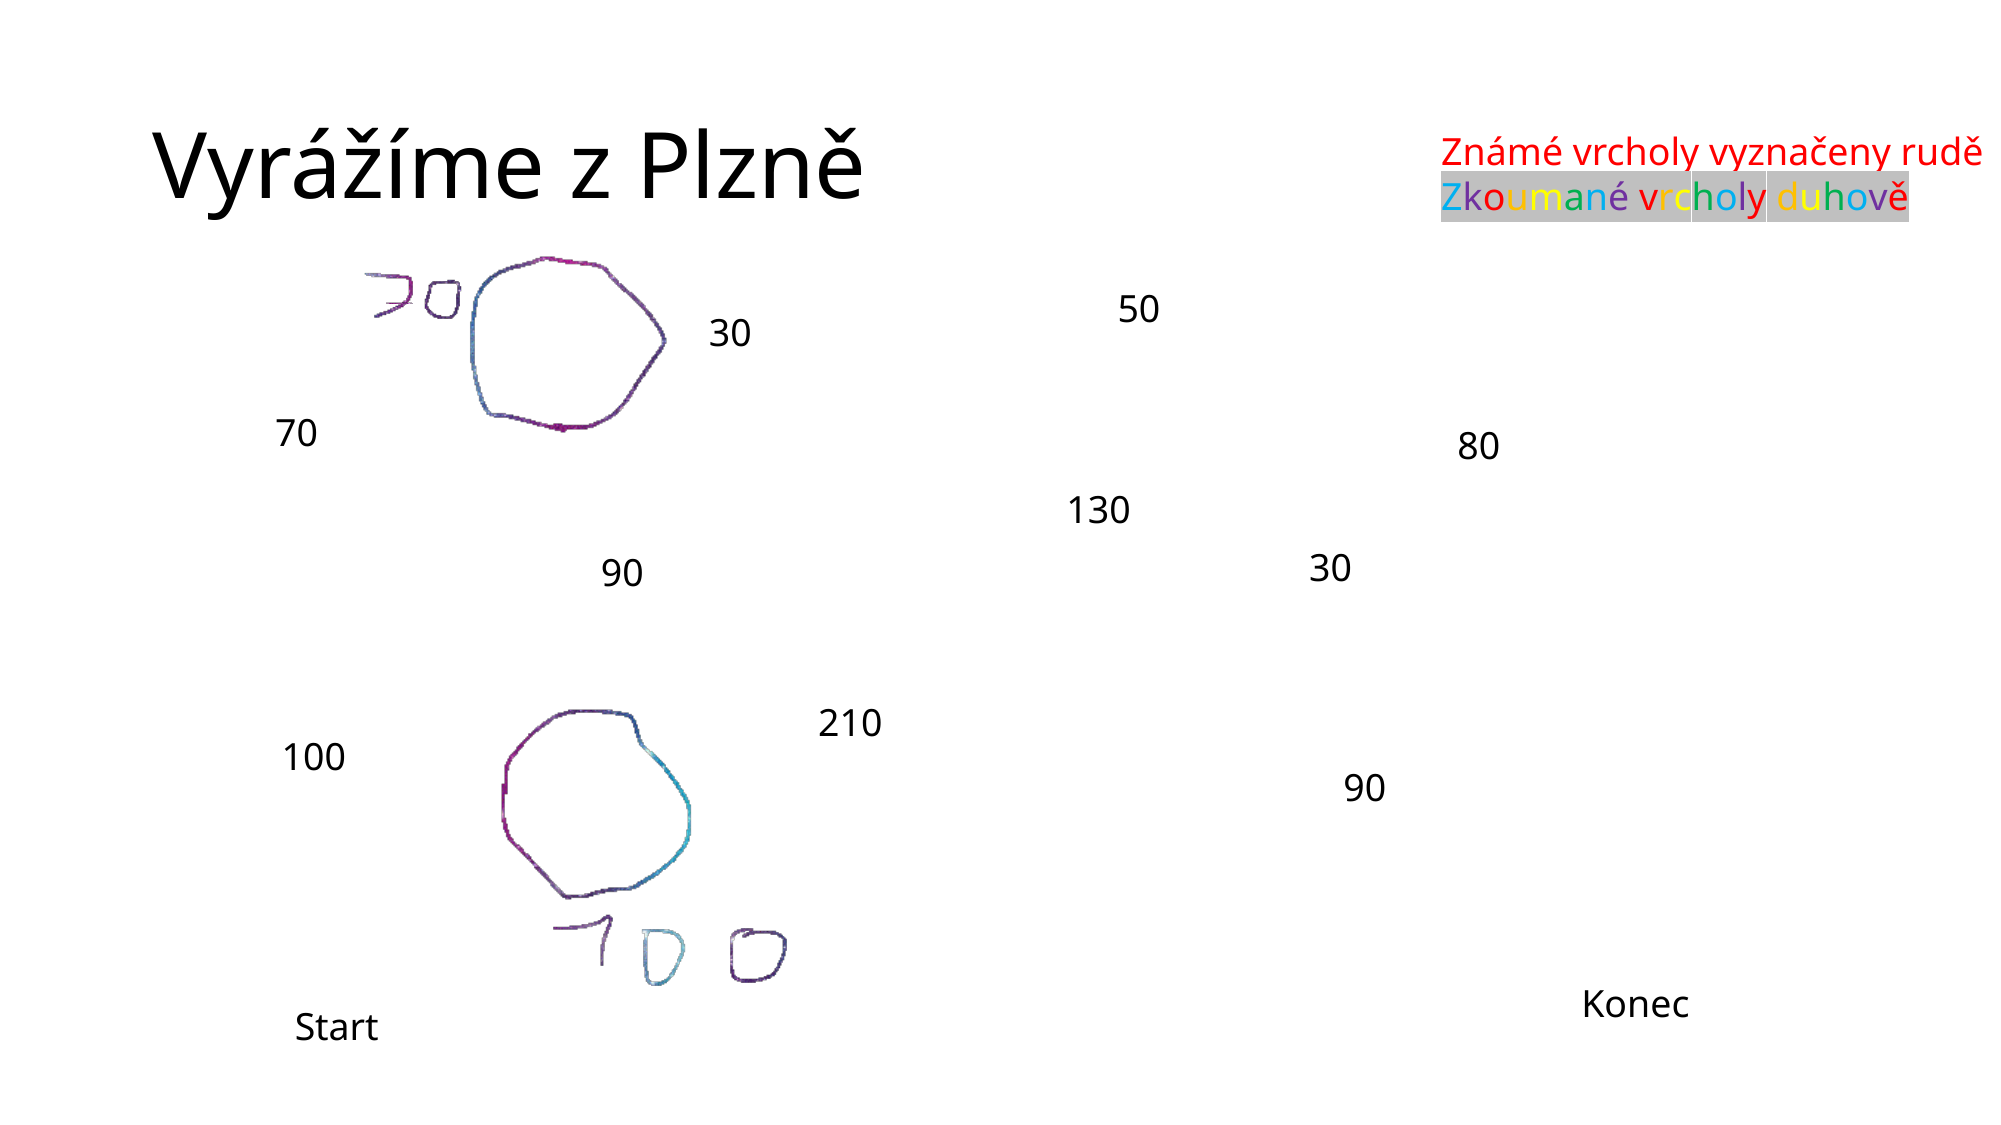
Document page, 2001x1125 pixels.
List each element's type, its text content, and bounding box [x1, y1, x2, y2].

title Vyrážíme z Plzně [137, 59, 1863, 278]
text_box Známé vrcholy vyznačeny rudě Zkoumané vrcholy duhově [1426, 120, 2000, 226]
text_box Konec [1566, 972, 1705, 1033]
text_box Start [279, 996, 394, 1055]
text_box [549, 912, 790, 989]
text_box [134, 250, 1696, 996]
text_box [362, 269, 464, 323]
